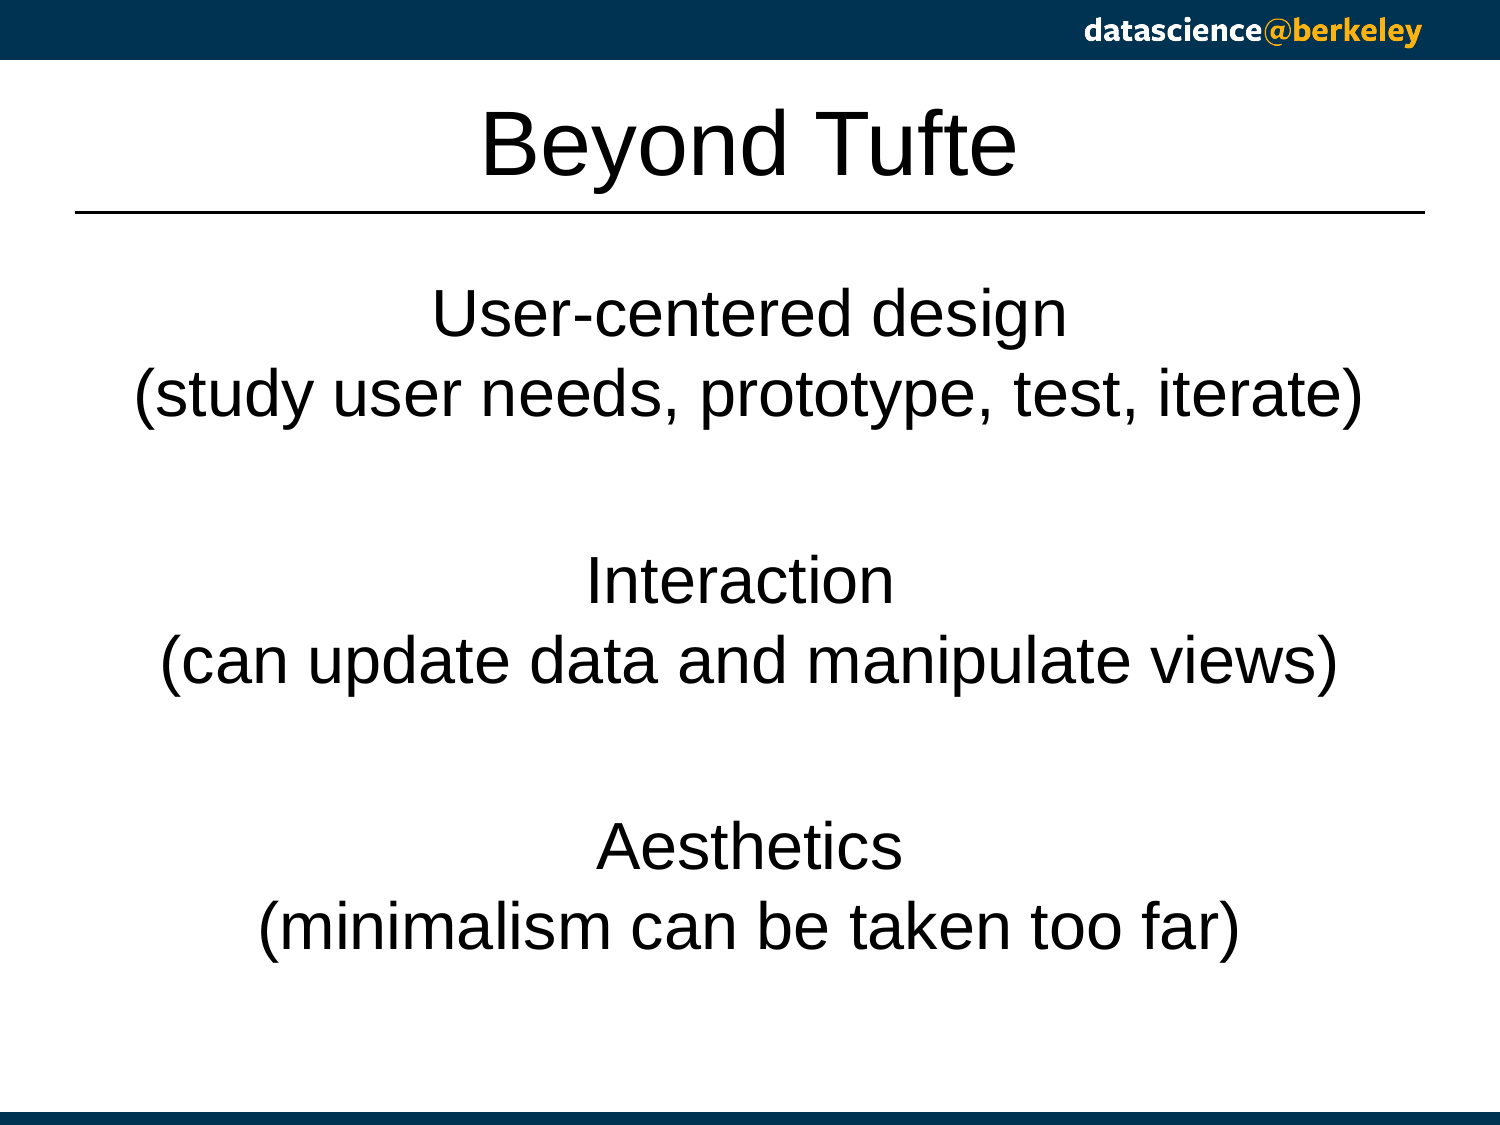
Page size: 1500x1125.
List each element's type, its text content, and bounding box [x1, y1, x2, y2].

list User-centered design (study user needs, prototype, test, iterate) Interaction (can update data and manipulate views) Aesthetics (minimalism can be taken too far) [75, 262, 1425, 1005]
picture [1079, 10, 1431, 52]
title Beyond Tufte [75, 45, 1425, 233]
